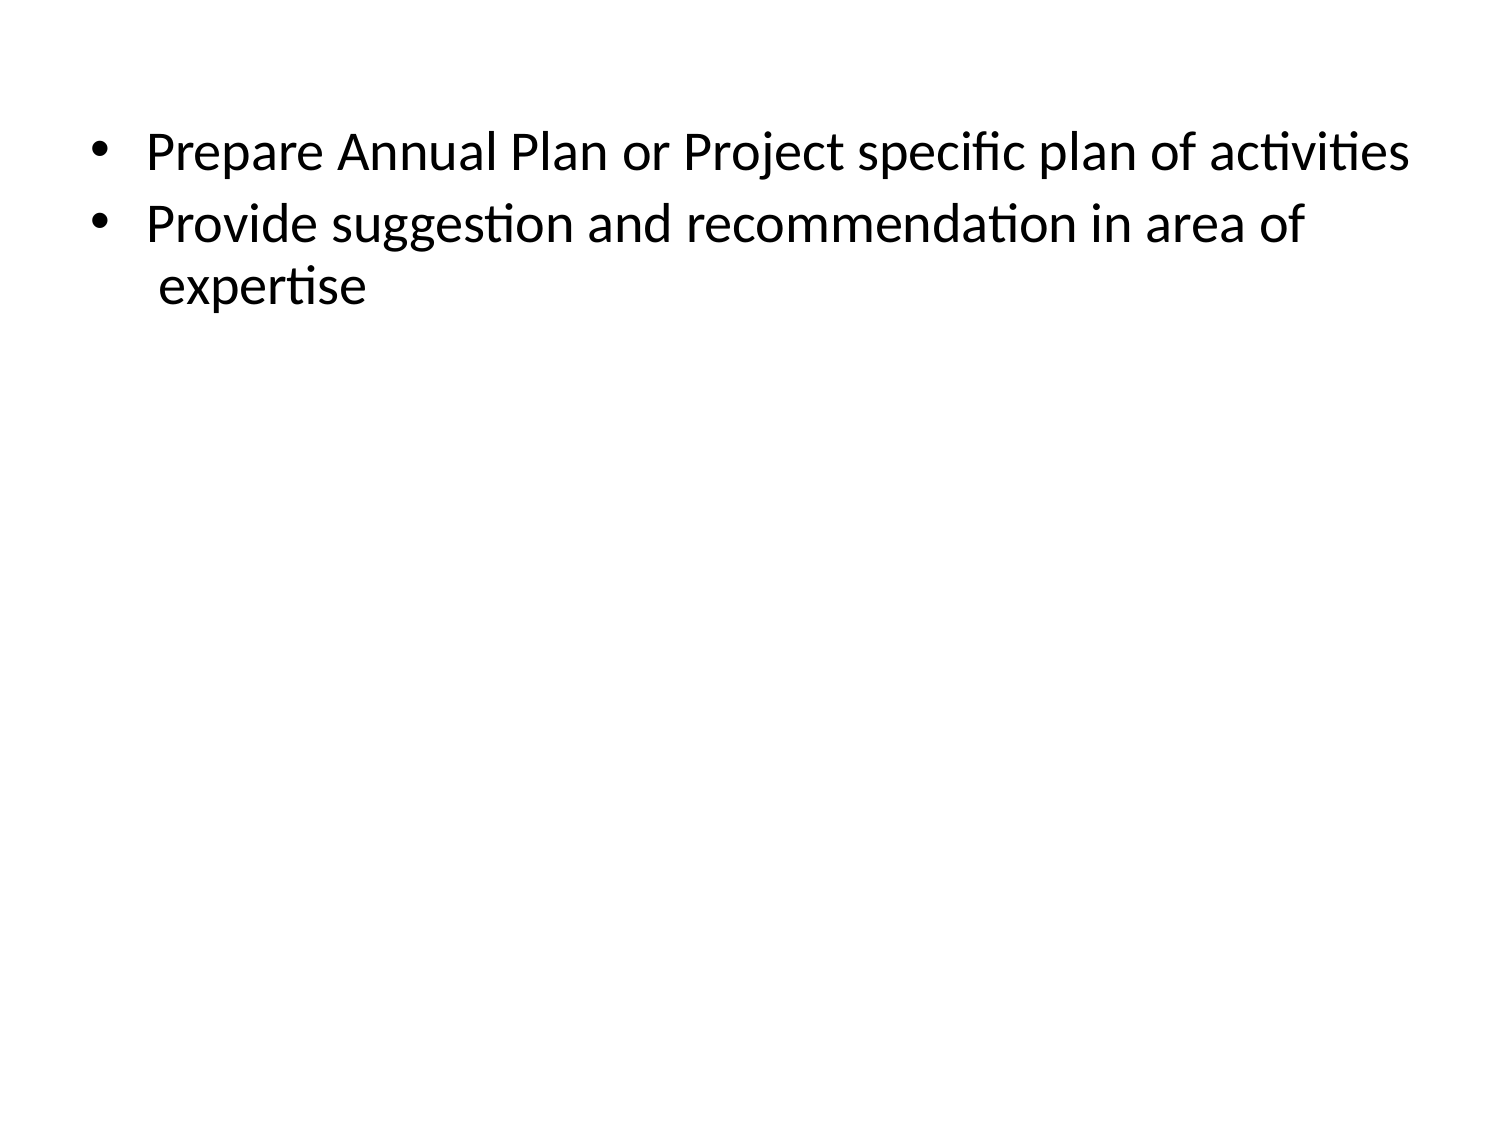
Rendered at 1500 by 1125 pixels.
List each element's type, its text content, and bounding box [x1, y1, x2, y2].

text_box Prepare Annual Plan or Project specific plan of activities Provide suggestion and recommendation in area of expertise [87, 107, 1420, 316]
